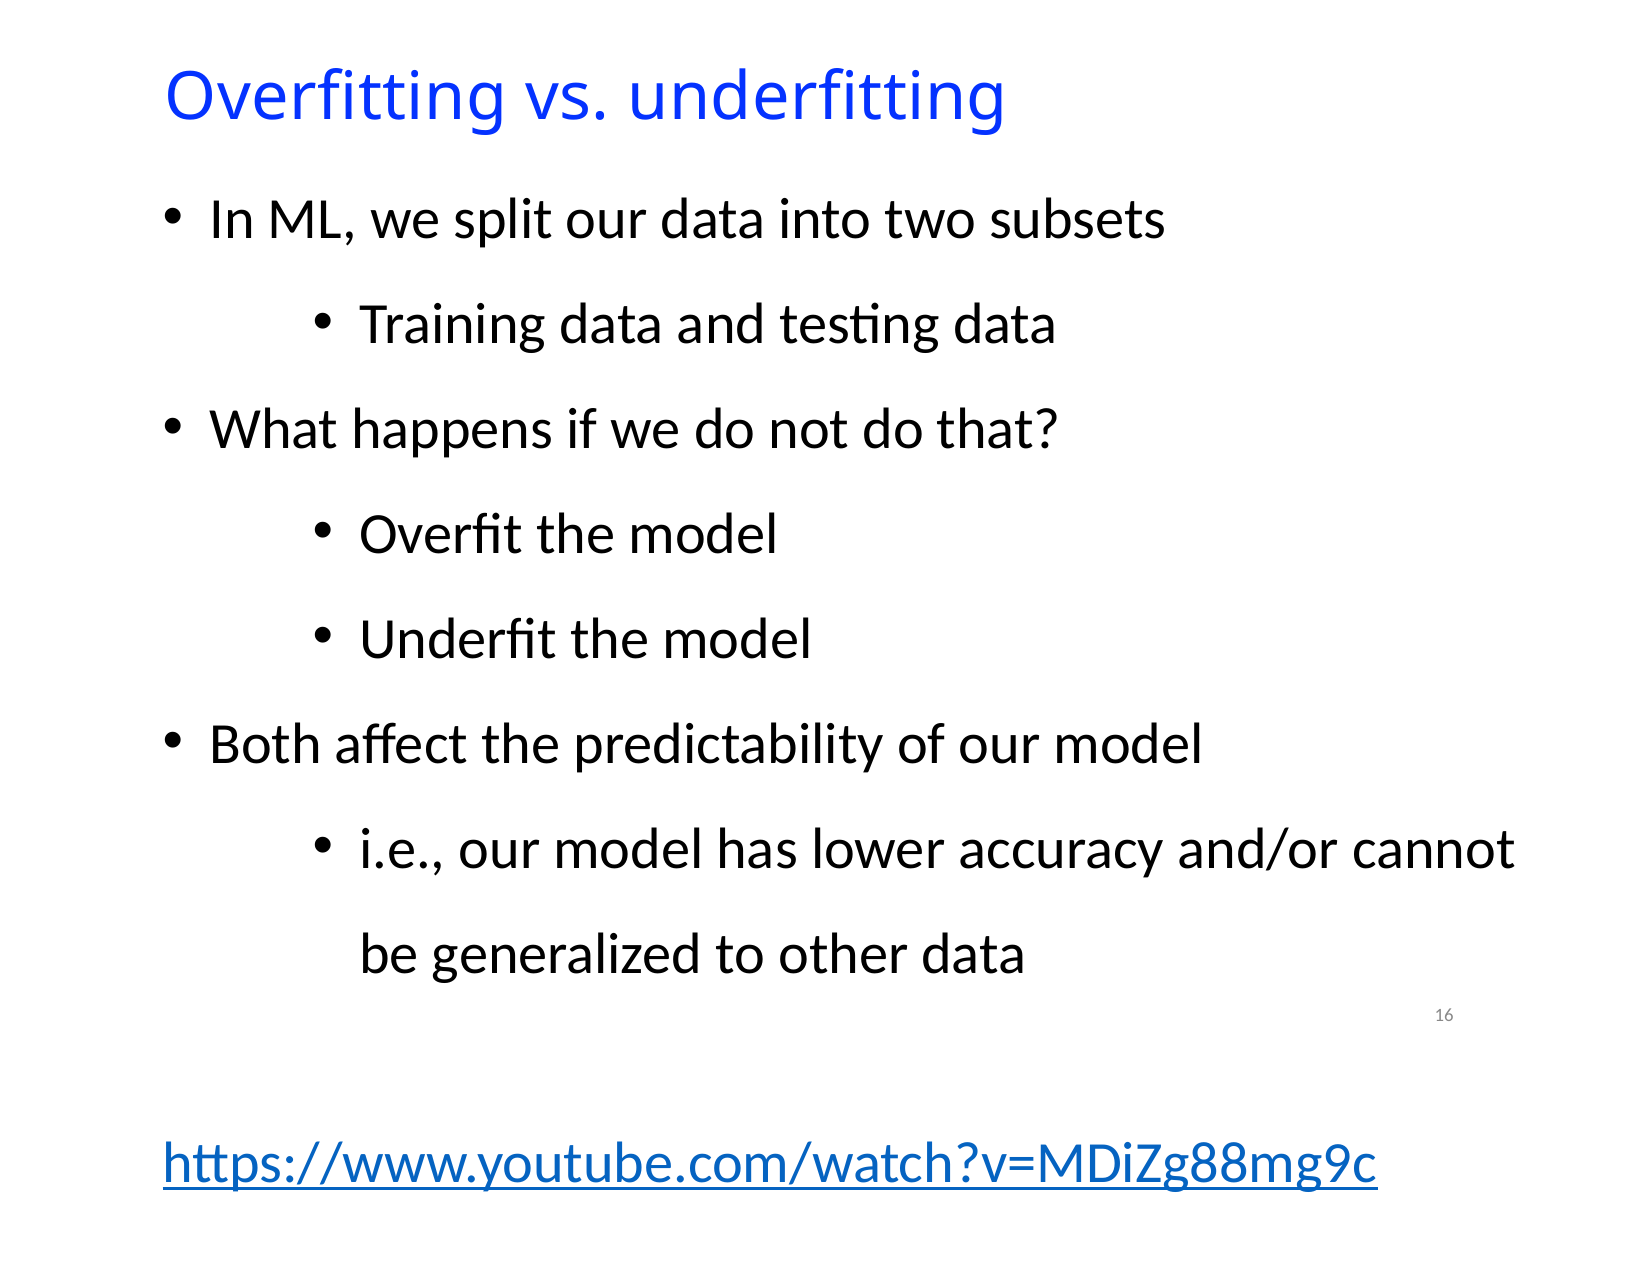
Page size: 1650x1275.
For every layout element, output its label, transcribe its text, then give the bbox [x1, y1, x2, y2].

text_box In ML, we split our data into two subsets Training data and testing data What happens if we do not do that? Overfit the model Underfit the model Both affect the predictability of our model i.e., our model has lower accuracy and/or cannot be generalized to other data https://www.youtube.com/watch?v=MDiZg88mg9c [162, 135, 1563, 1275]
title Overfitting vs. underfitting [162, 50, 1156, 135]
